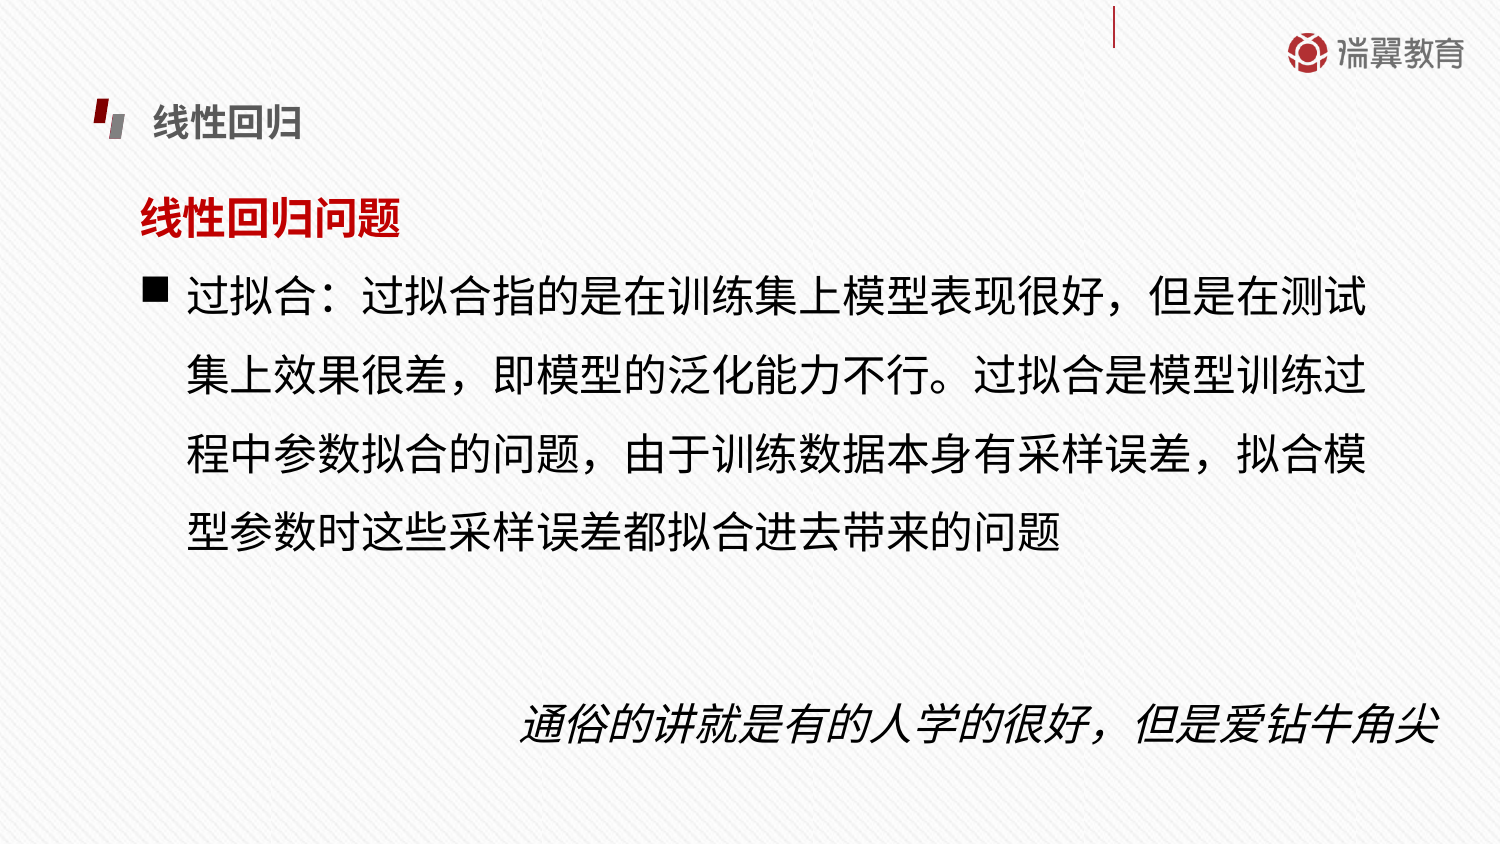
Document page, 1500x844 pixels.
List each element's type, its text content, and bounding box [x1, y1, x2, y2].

text_box 线性回归问题 过拟合：过拟合指的是在训练集上模型表现很好，但是在测试集上效果很差，即模型的泛化能力不行。过拟合是模型训练过程中参数拟合的问题，由于训练数据本身有采样误差，拟合模型参数时这些采样误差都拟合进去带来的问题 [124, 193, 1393, 644]
text_box 通俗的讲就是有的人学的很好，但是爱钻牛角尖 [503, 689, 1453, 757]
text_box [92, 97, 111, 125]
text_box [108, 113, 126, 140]
picture [0, 0, 1500, 844]
text_box 线性回归 [137, 91, 829, 193]
